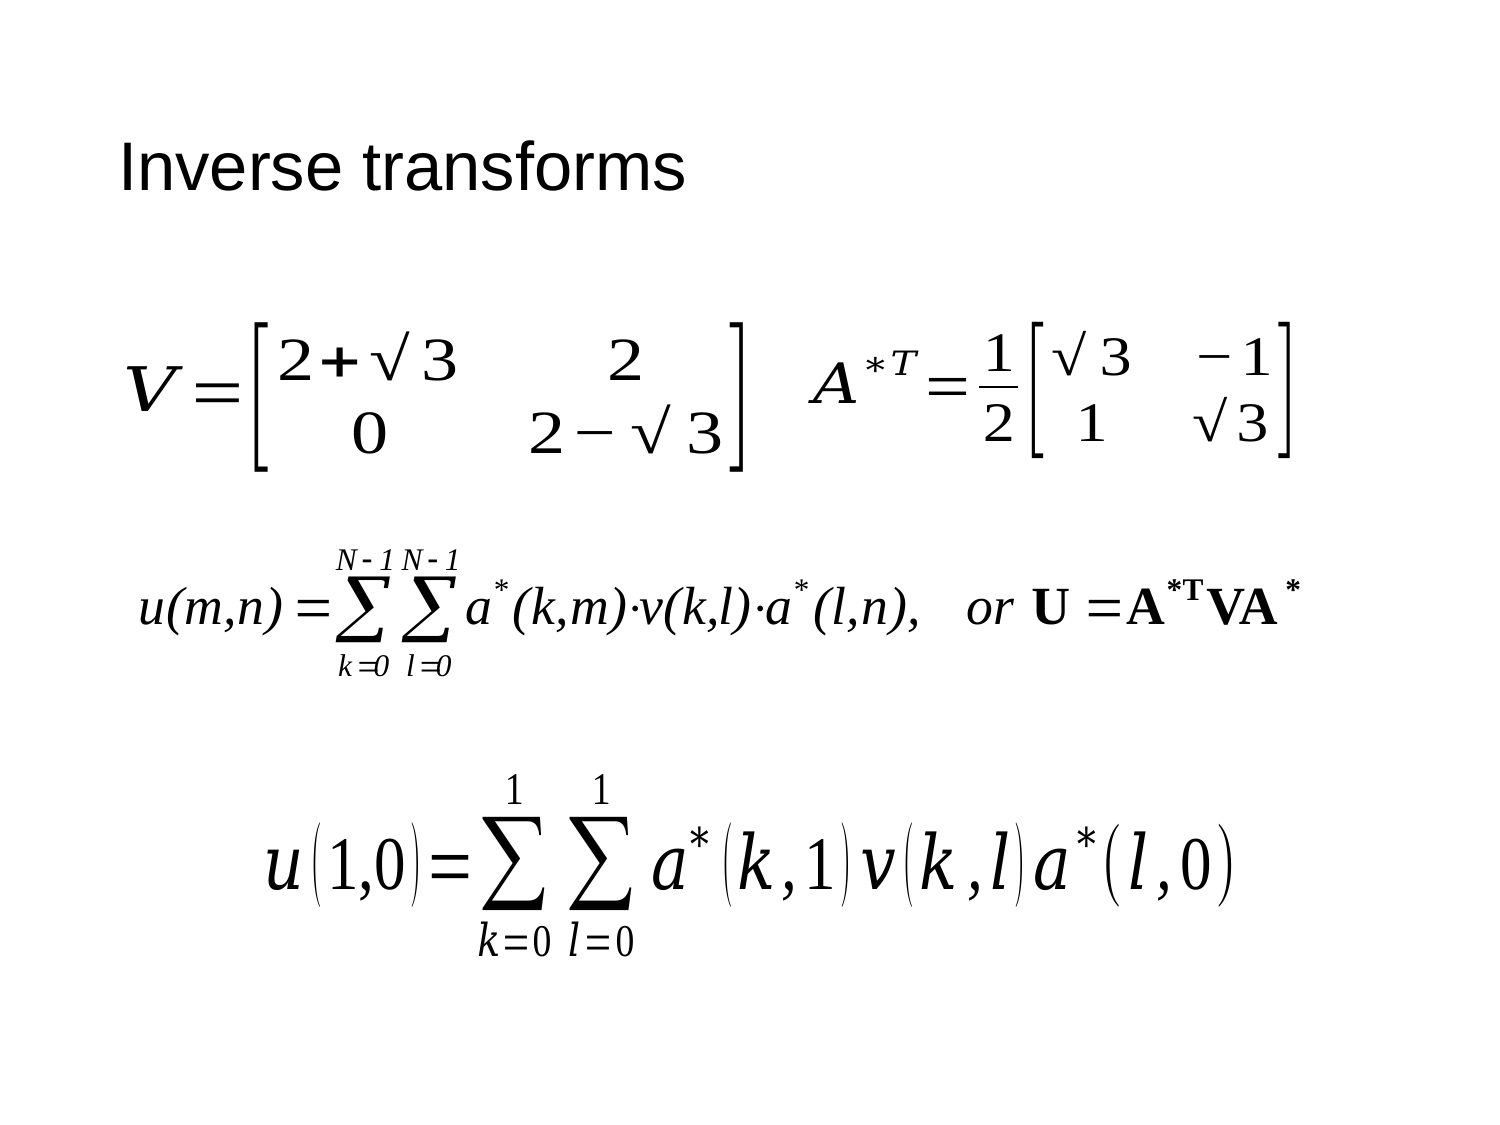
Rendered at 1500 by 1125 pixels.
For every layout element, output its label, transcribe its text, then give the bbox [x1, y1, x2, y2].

title Inverse transforms [103, 59, 1397, 278]
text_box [132, 535, 1314, 688]
